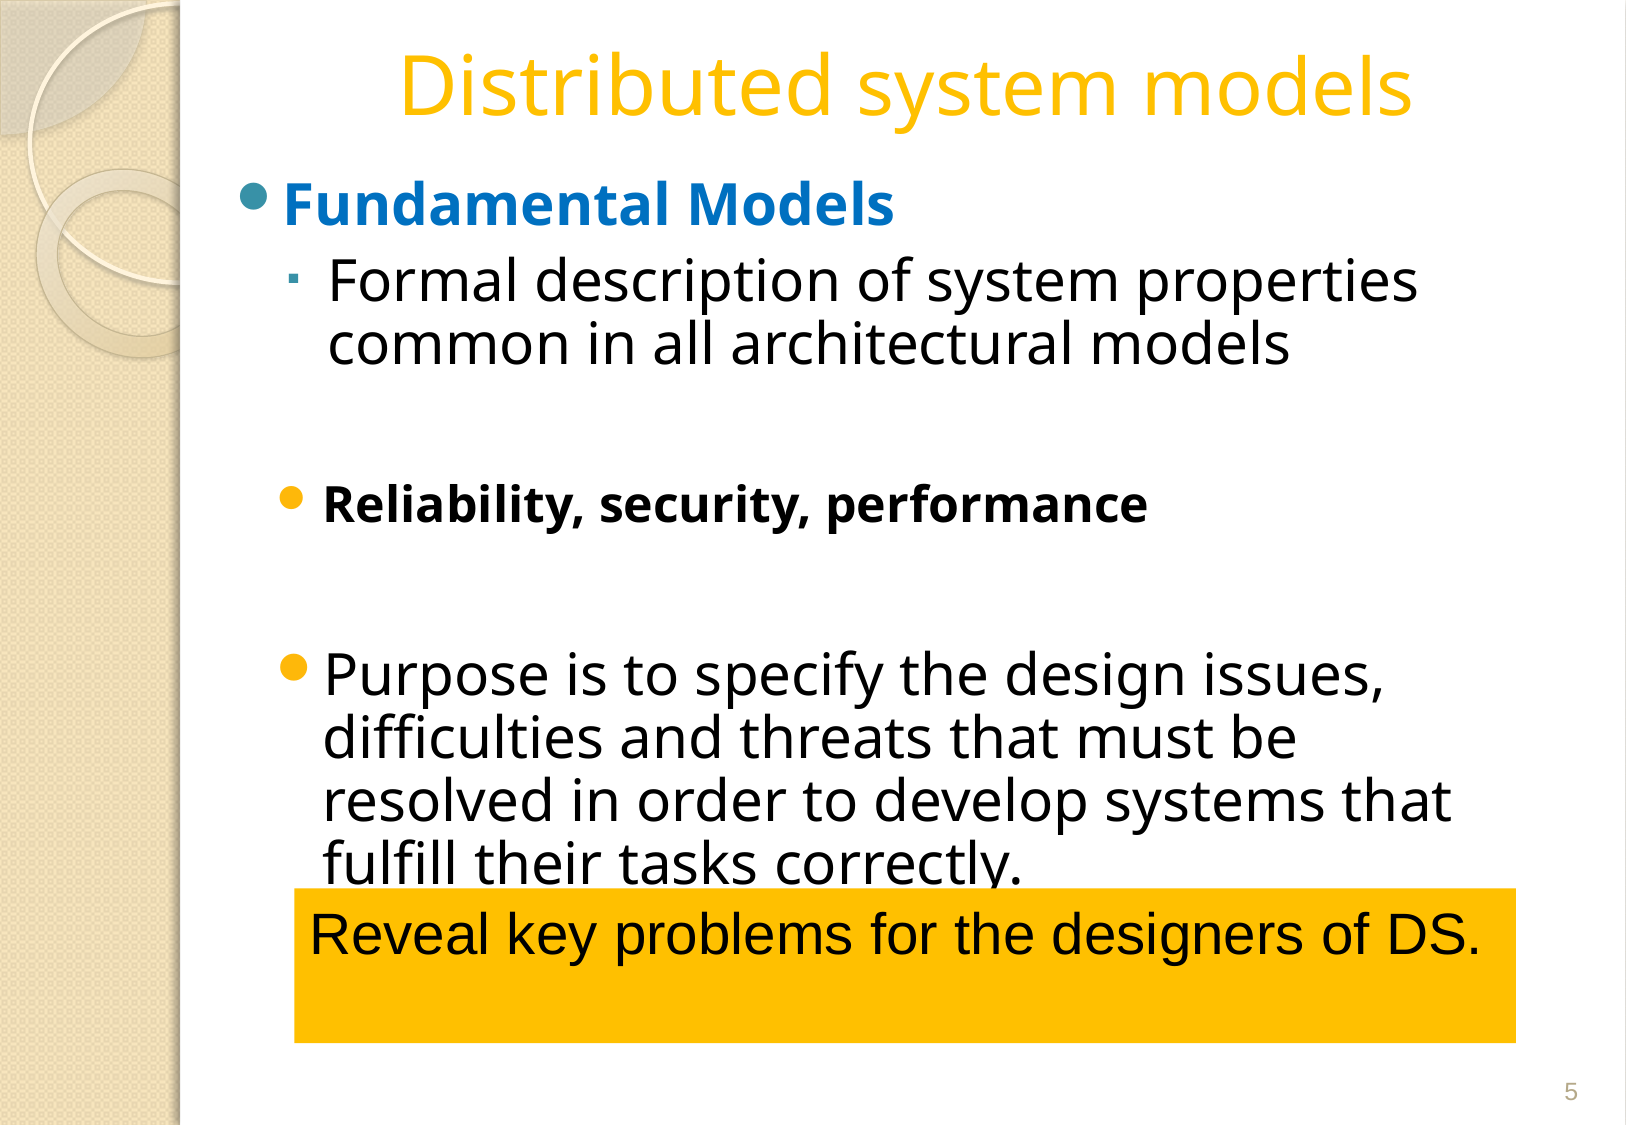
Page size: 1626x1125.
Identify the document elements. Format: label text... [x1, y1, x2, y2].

title Distributed system models [187, 0, 1625, 166]
list Fundamental Models Formal description of system properties common in all architectural models Reliability, security, performance Purpose is to specify the design issues, difficulties and threats that must be resolved in order to develop systems that fulfill their tasks correctly. [207, 167, 1558, 849]
slide_number 5 [1530, 1034, 1612, 1113]
text_box Reveal key problems for the designers of DS. [294, 888, 1516, 1044]
